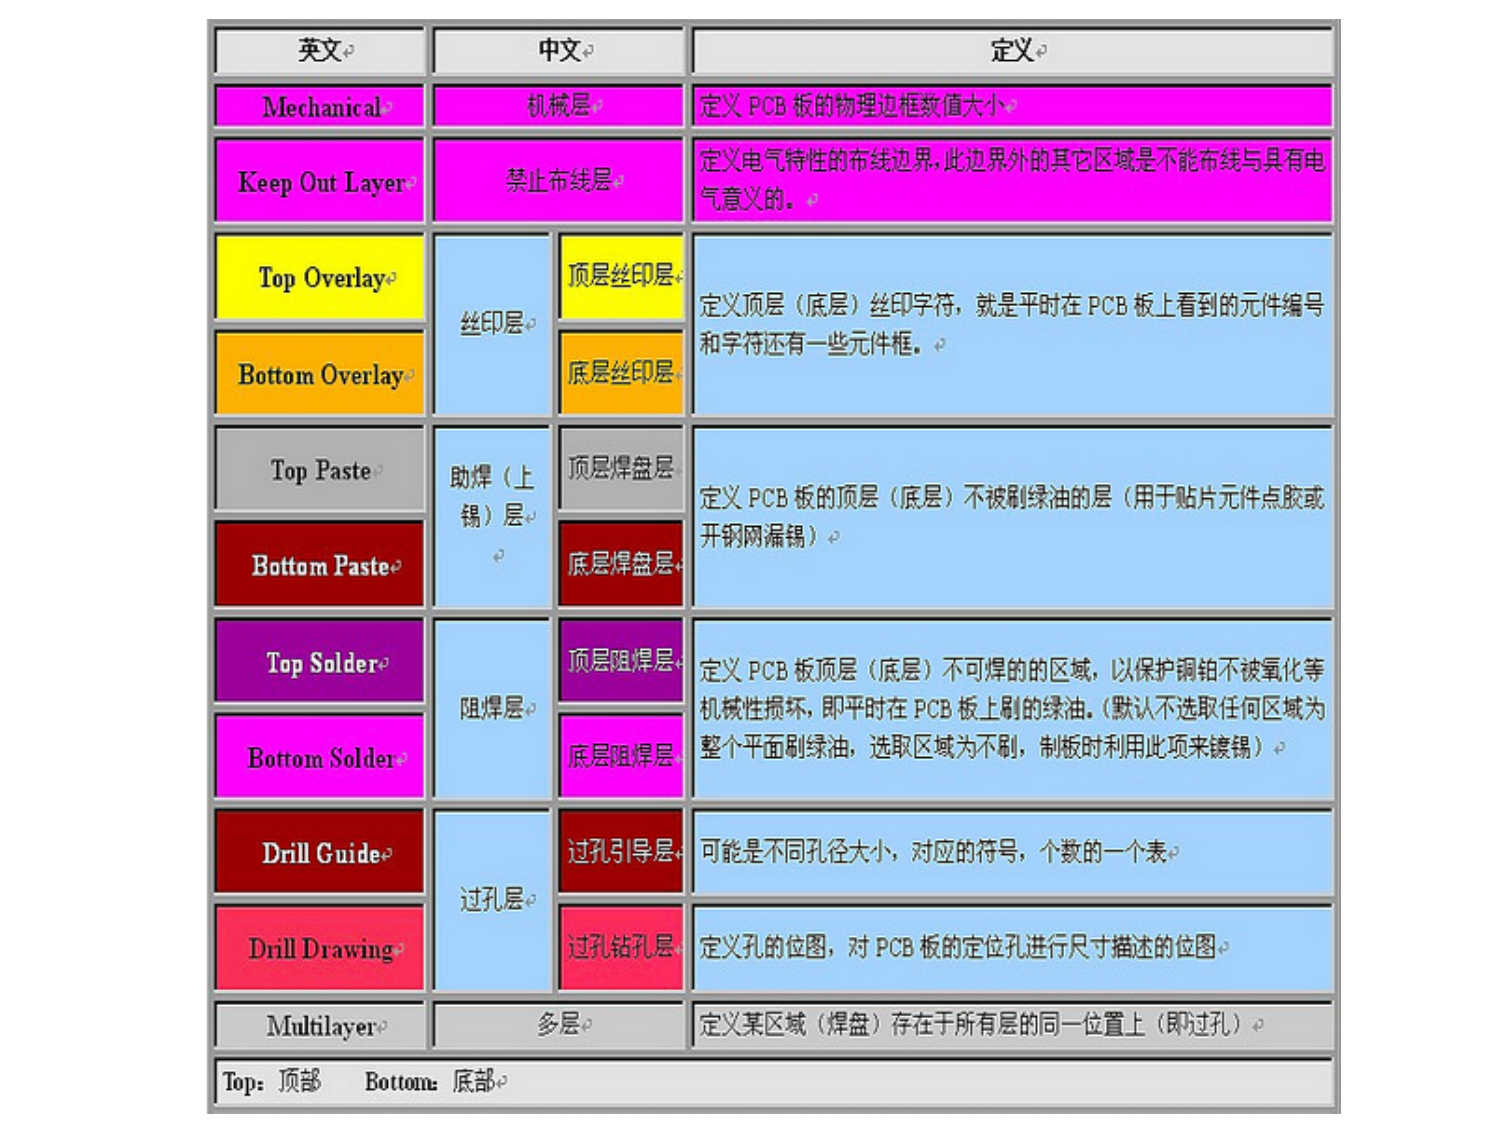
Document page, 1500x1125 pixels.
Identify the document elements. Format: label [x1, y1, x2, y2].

picture [206, 18, 1341, 1114]
